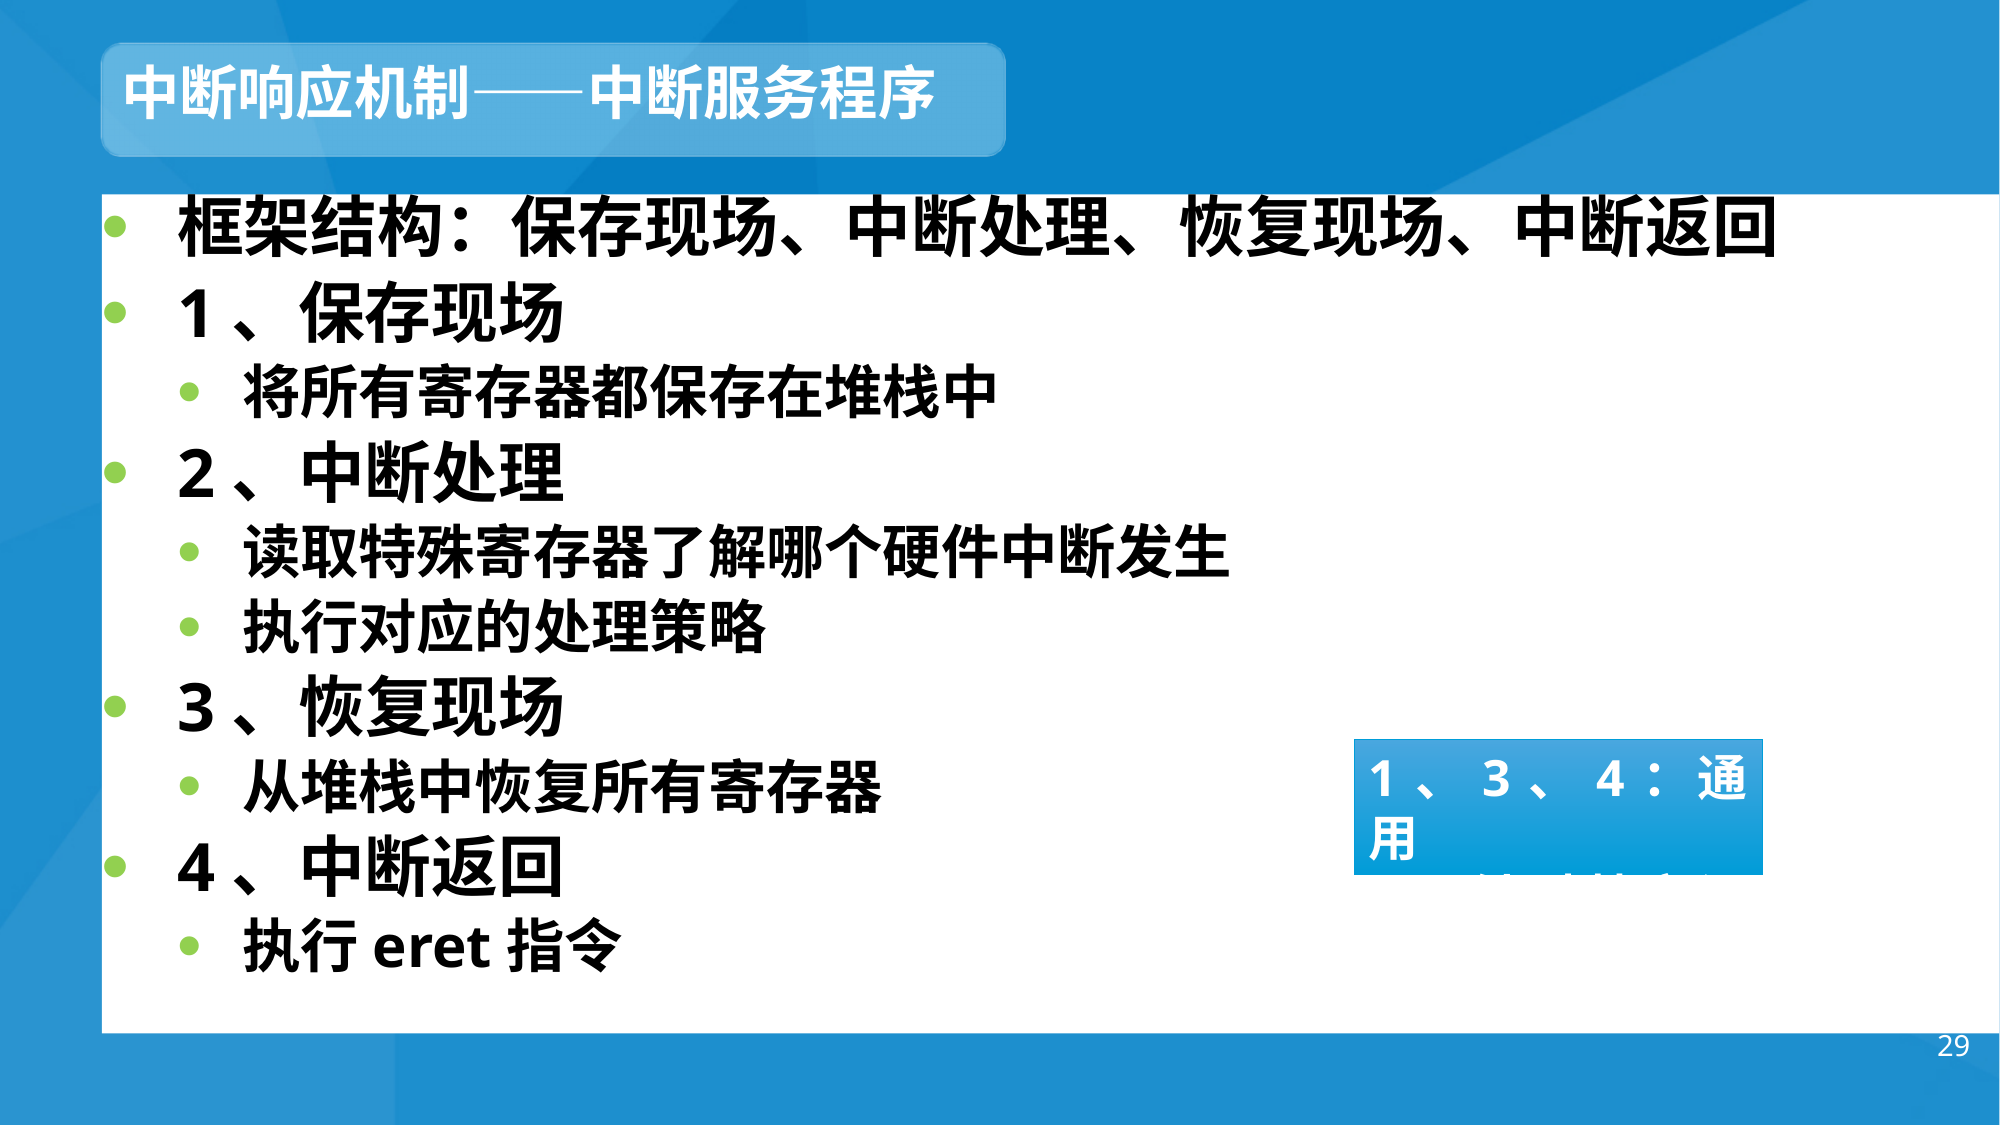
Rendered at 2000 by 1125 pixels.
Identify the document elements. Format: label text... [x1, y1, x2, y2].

text_box 中断响应机制——中断服务程序 [106, 50, 1001, 152]
text_box 1、3、4：通用 2：针对特定设备 [1354, 739, 1763, 875]
list 框架结构：保存现场、中断处理、恢复现场、中断返回 1、保存现场 将所有寄存器都保存在堆栈中 2、中断处理 读取特殊寄存器了解哪个硬件中断发生 执行对应的处理策略 3、恢复现场 从堆栈中恢复所有寄存器 4、中断返回 执行eret指令 [101, 194, 2000, 1034]
picture [0, 0, 2000, 1125]
text_box 29 [1635, 1020, 1986, 1096]
